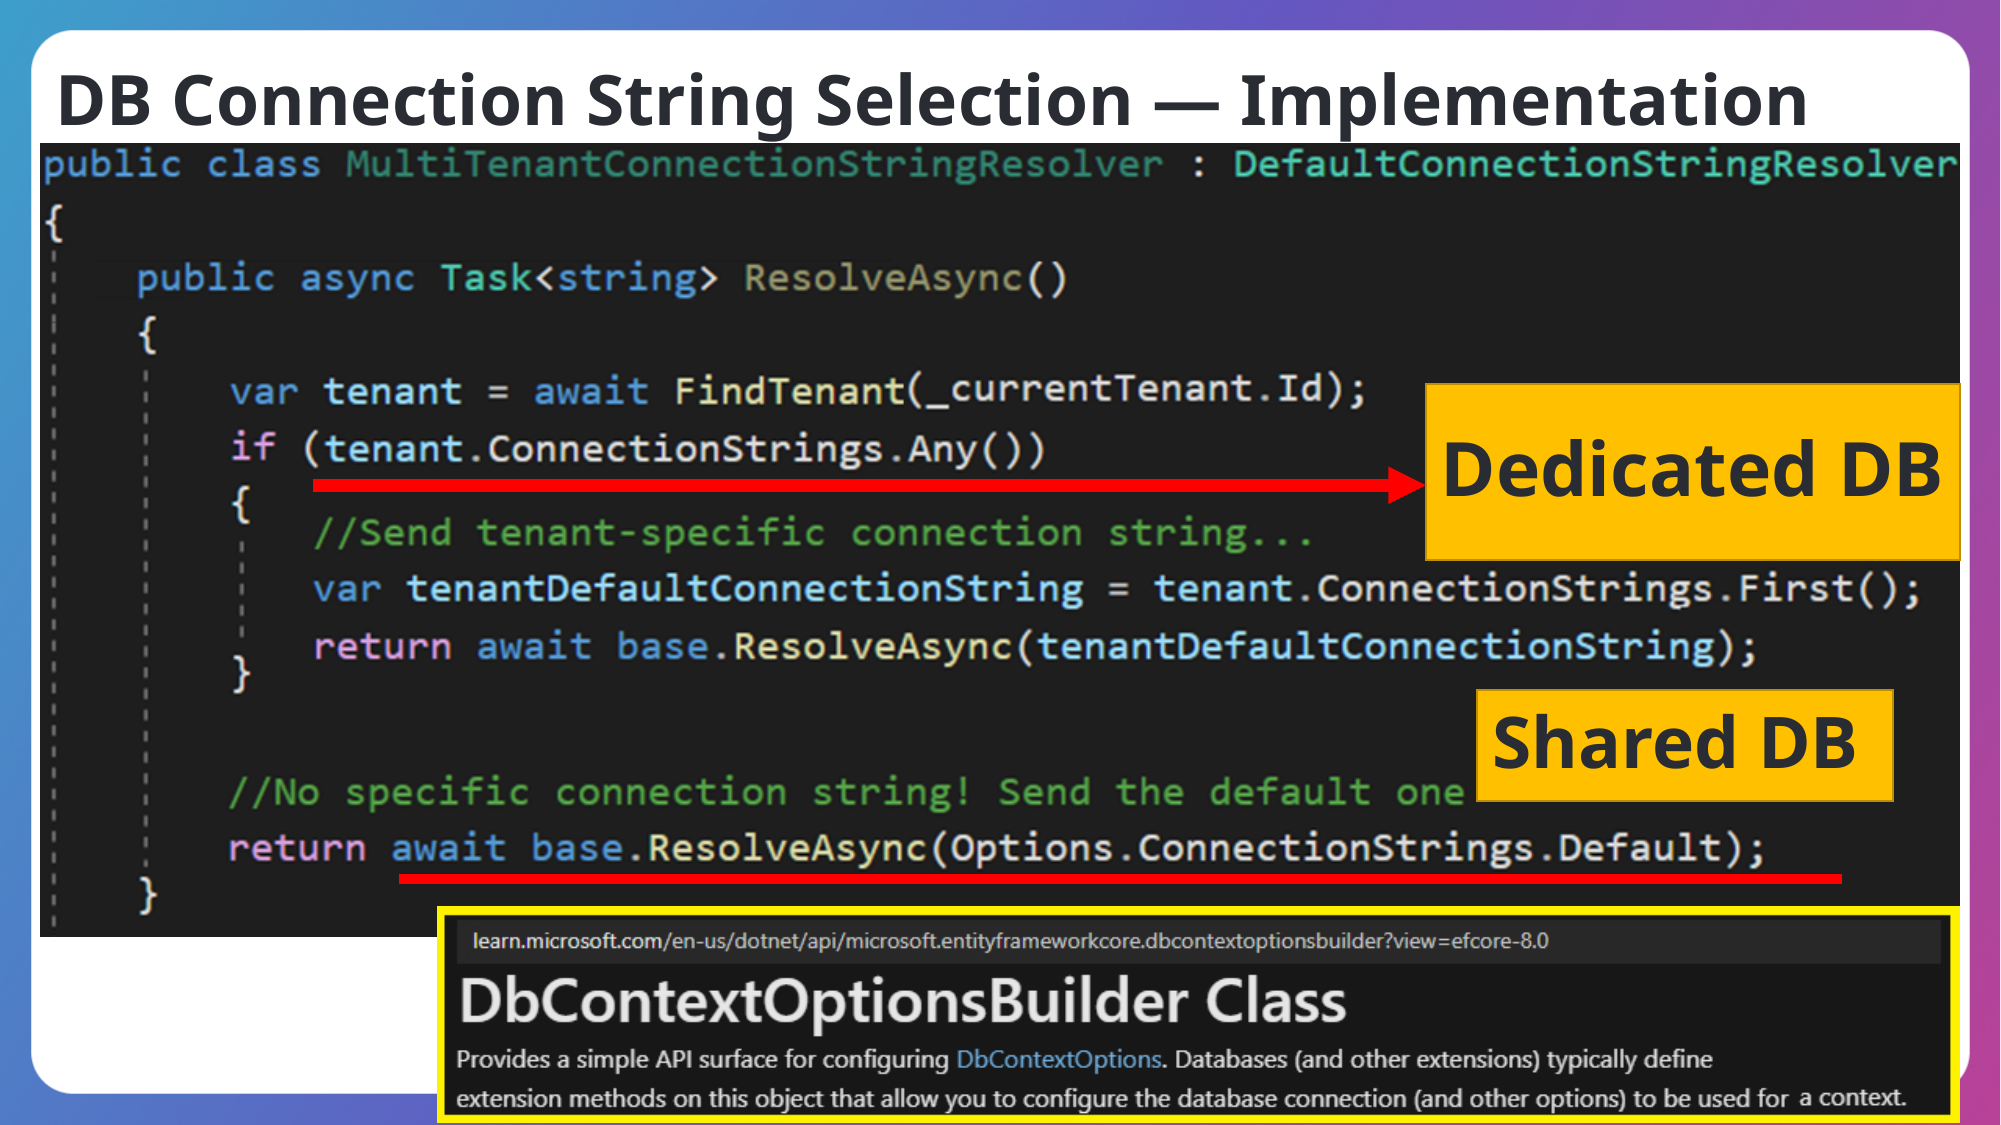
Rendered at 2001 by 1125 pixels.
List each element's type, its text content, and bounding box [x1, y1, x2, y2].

picture [0, 0, 2001, 1125]
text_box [40, 143, 1960, 937]
title DB Connection String Selection — Implementation [40, 37, 1960, 143]
